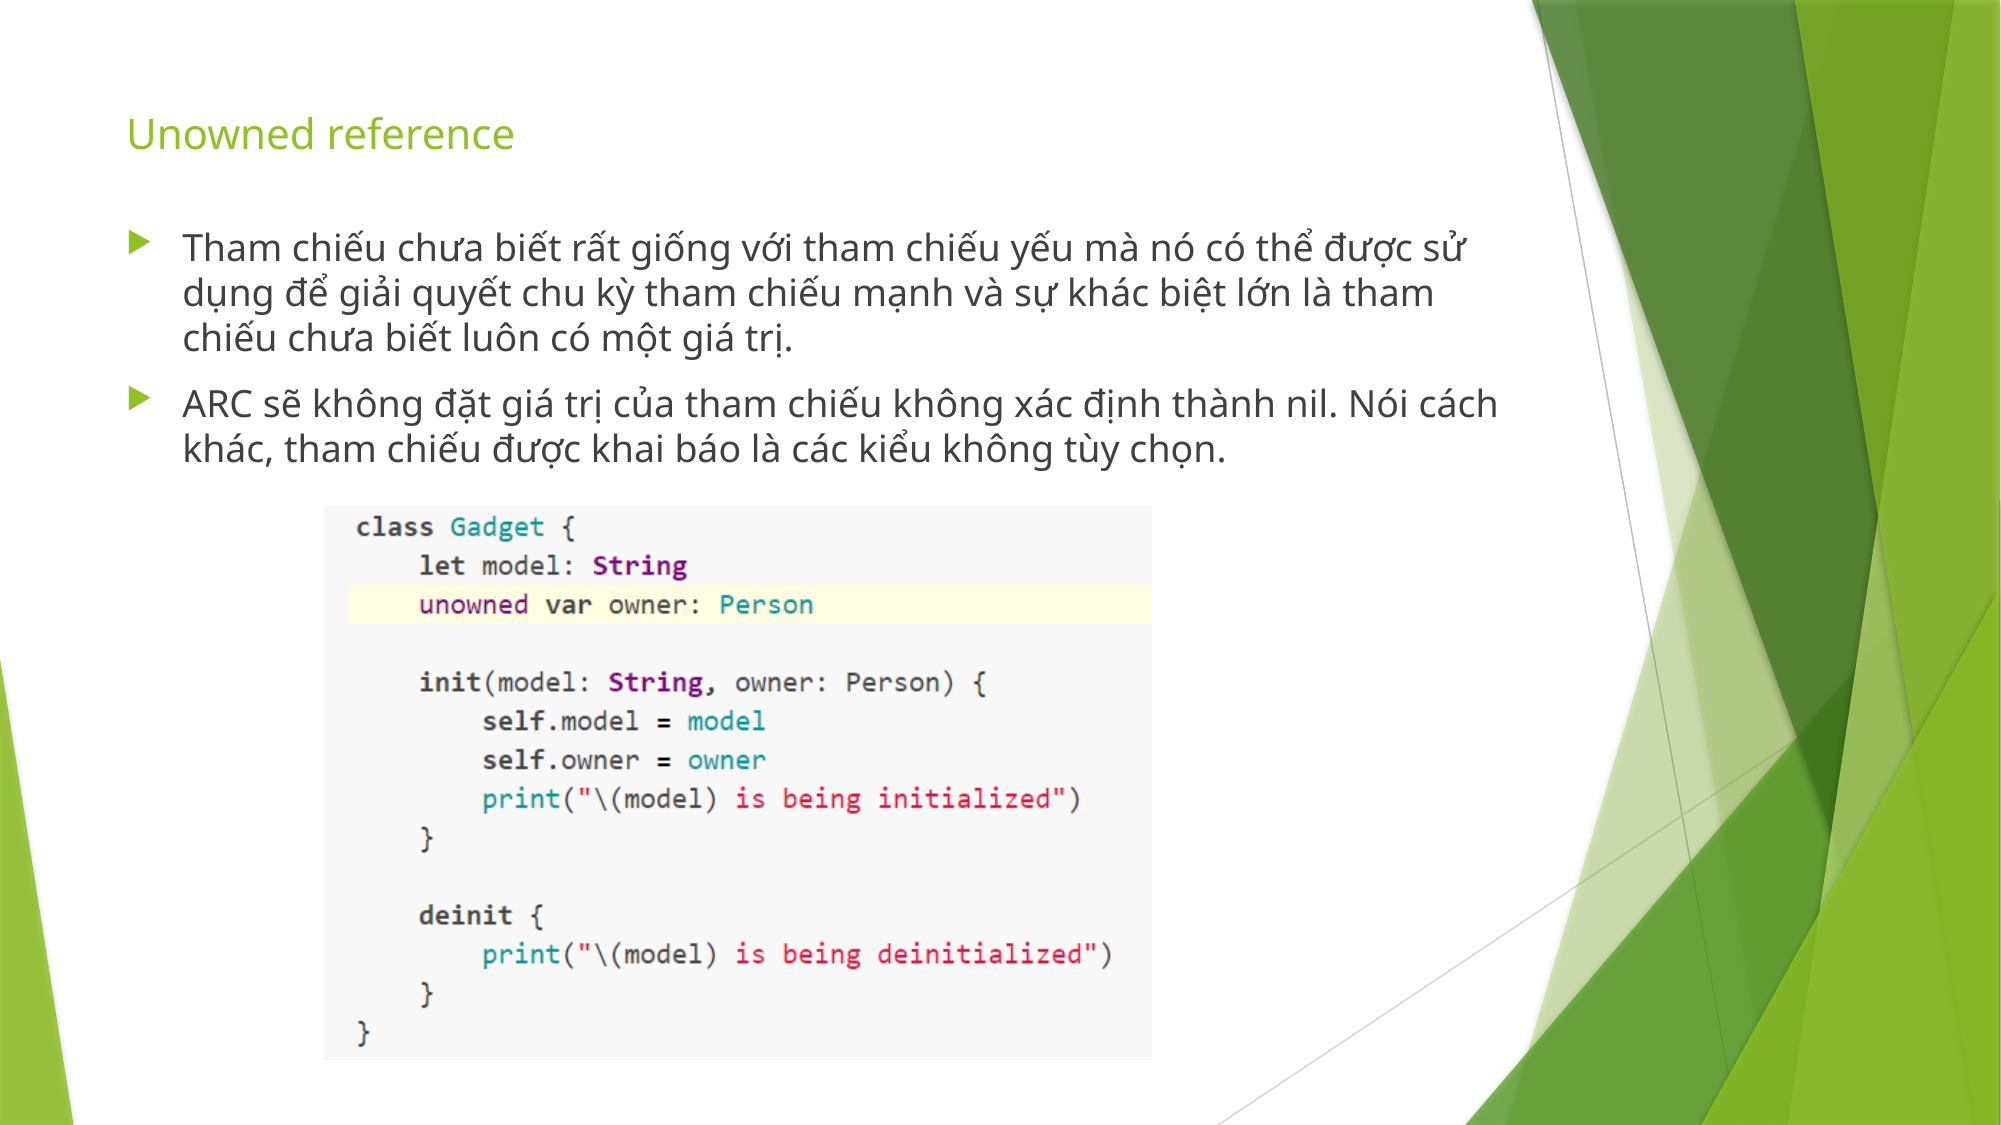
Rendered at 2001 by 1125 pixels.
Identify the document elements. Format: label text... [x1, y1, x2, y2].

picture [323, 505, 1152, 1060]
title Unowned reference [111, 99, 1522, 216]
list Tham chiếu chưa biết rất giống với tham chiếu yếu mà nó có thể được sử dụng để giải quyết chu kỳ tham chiếu mạnh và sự khác biệt lớn là tham chiếu chưa biết luôn có một giá trị. ARC sẽ không đặt giá trị của tham chiếu không xác định thành nil. Nói cách khác, tham chiếu được khai báo là các kiểu không tùy chọn. [111, 216, 1522, 491]
